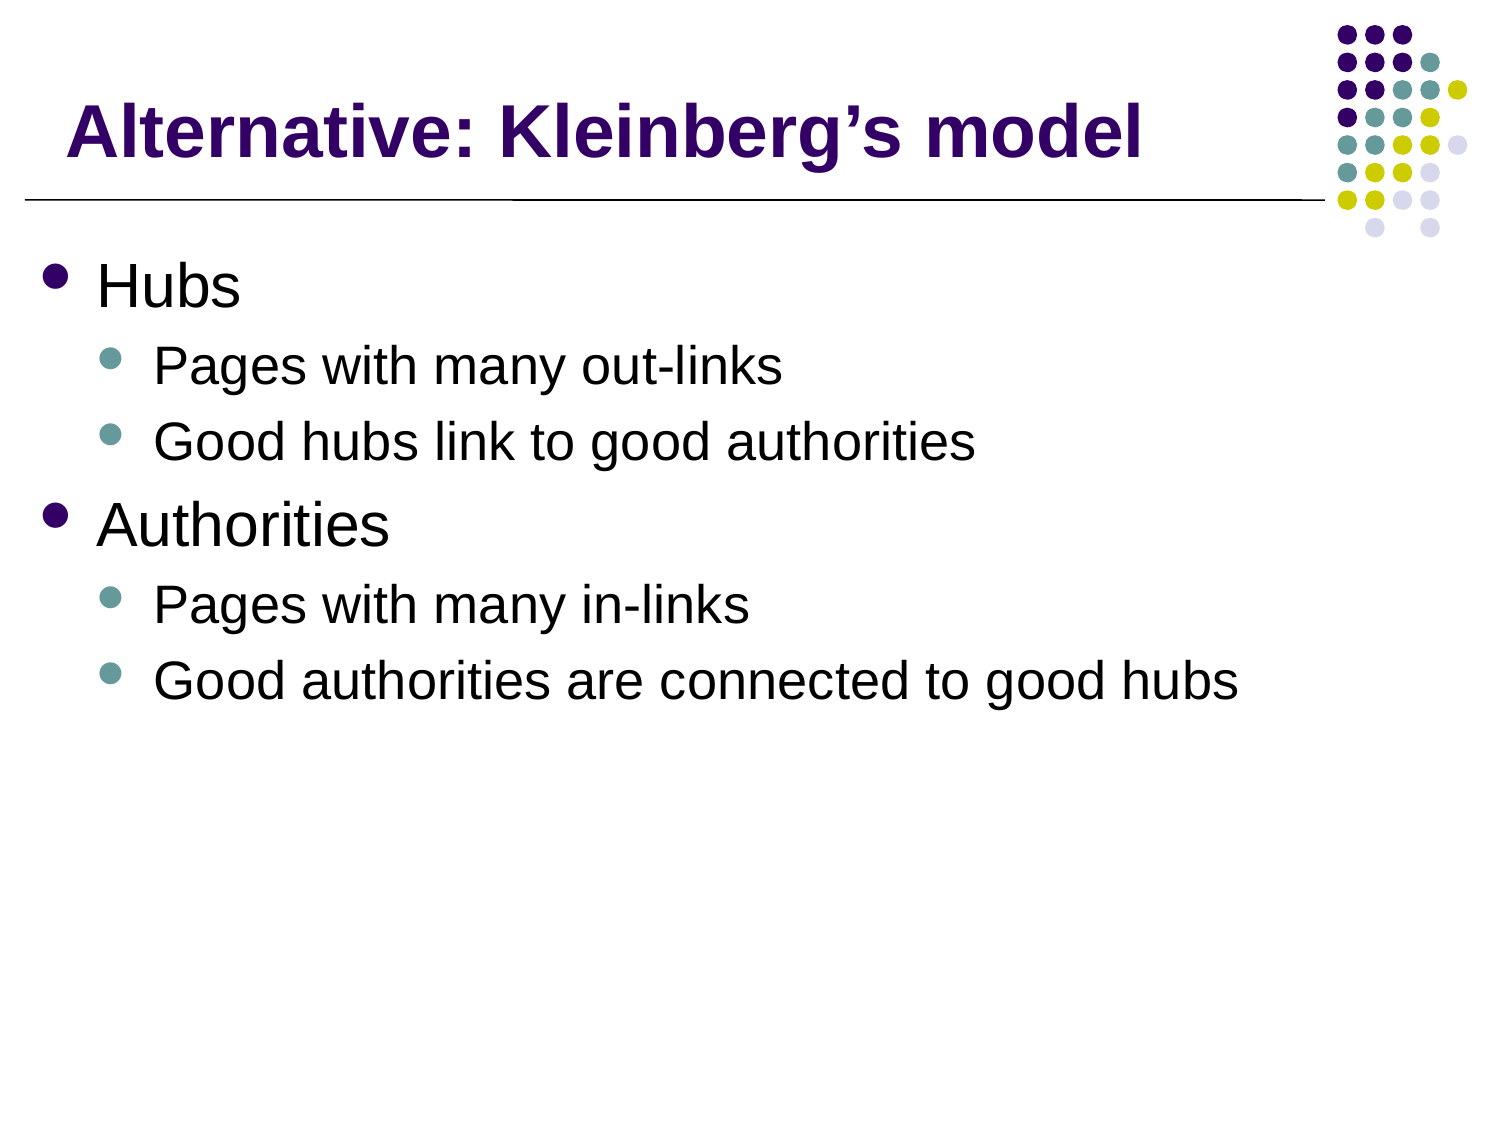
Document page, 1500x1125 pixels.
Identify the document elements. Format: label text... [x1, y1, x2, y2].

title Alternative: Kleinberg’s model [50, 37, 1288, 180]
list Hubs Pages with many out-links Good hubs link to good authorities Authorities Pages with many in-links Good authorities are connected to good hubs [24, 237, 1475, 1025]
